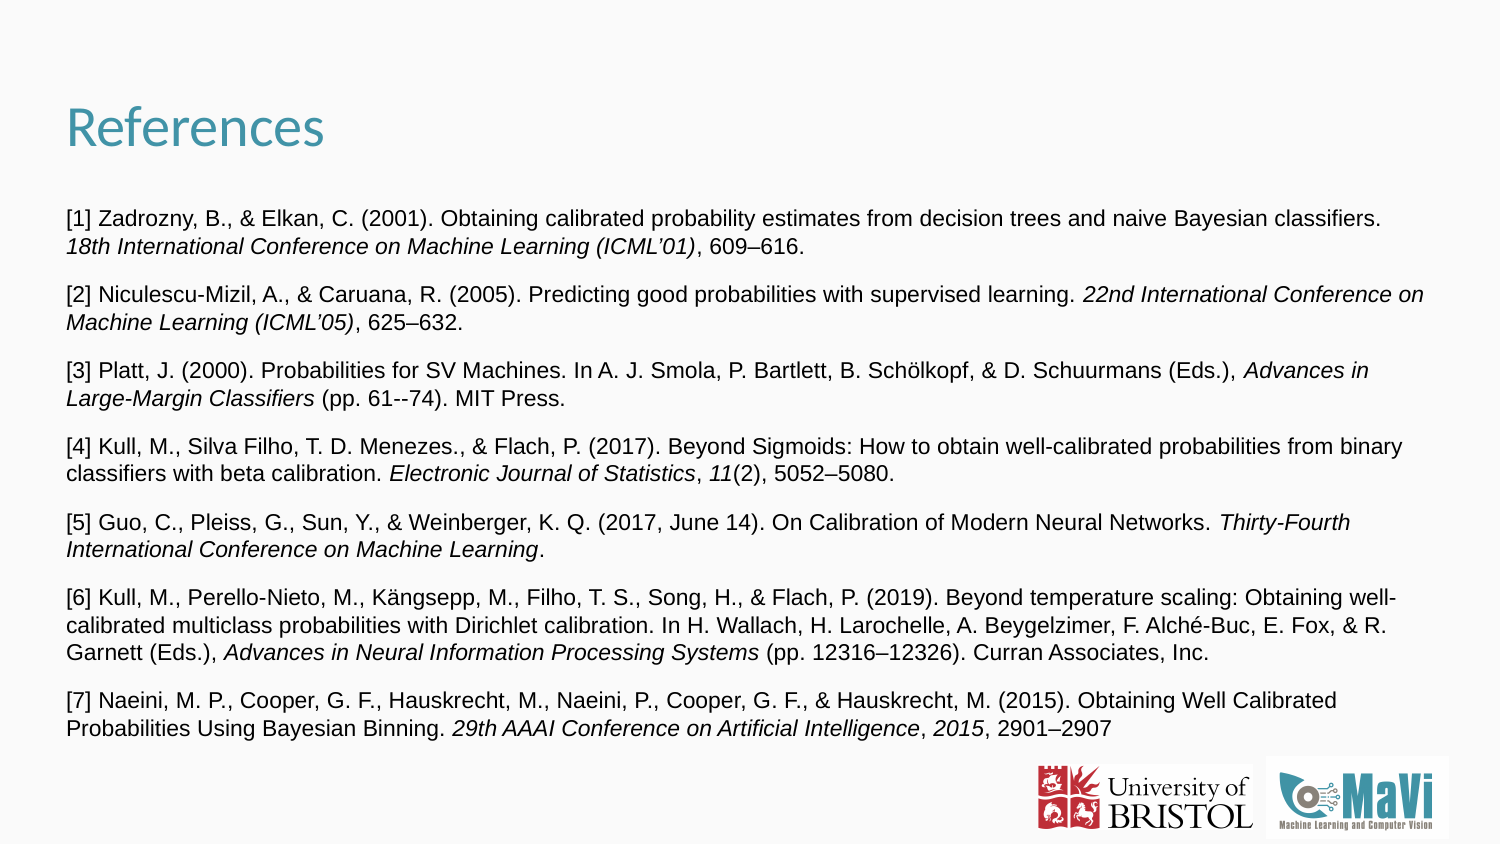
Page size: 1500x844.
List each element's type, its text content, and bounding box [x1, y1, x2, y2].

picture [1266, 756, 1449, 839]
picture [1038, 764, 1253, 830]
title References [51, 72, 1449, 167]
list [1] Zadrozny, B., & Elkan, C. (2001). Obtaining calibrated probability estimates from decision trees and naive Bayesian classifiers. 18th International Conference on Machine Learning (ICML’01), 609–616. [2] Niculescu-Mizil, A., & Caruana, R. (2005). Predicting good probabilities with supervised learning. 22nd International Conference on Machine Learning (ICML’05), 625–632. [3] Platt, J. (2000). Probabilities for SV Machines. In A. J. Smola, P. Bartlett, B. Schölkopf, & D. Schuurmans (Eds.), Advances in Large-Margin Classifiers (pp. 61--74). MIT Press. [4] Kull, M., Silva Filho, T. D. Menezes., & Flach, P. (2017). Beyond Sigmoids: How to obtain well-calibrated probabilities from binary classifiers with beta calibration. Electronic Journal of Statistics, 11(2), 5052–5080. [5] Guo, C., Pleiss, G., Sun, Y., & Weinberger, K. Q. (2017, June 14). On Calibration of Modern Neural Networks. Thirty-Fourth International Conference on Machine Learning. [6] Kull, M., Perello-Nieto, M., Kängsepp, M., Filho, T. S., Song, H., & Flach, P. (2019). Beyond temperature scaling: Obtaining well-calibrated multiclass probabilities with Dirichlet calibration. In H. Wallach, H. Larochelle, A. Beygelzimer, F. Alché-Buc, E. Fox, & R. Garnett (Eds.), Advances in Neural Information Processing Systems (pp. 12316–12326). Curran Associates, Inc. [7] Naeini, M. P., Cooper, G. F., Hauskrecht, M., Naeini, P., Cooper, G. F., & Hauskrecht, M. (2015). Obtaining Well Calibrated Probabilities Using Bayesian Binning. 29th AAAI Conference on Artificial Intelligence, 2015, 2901–2907 [51, 189, 1449, 750]
